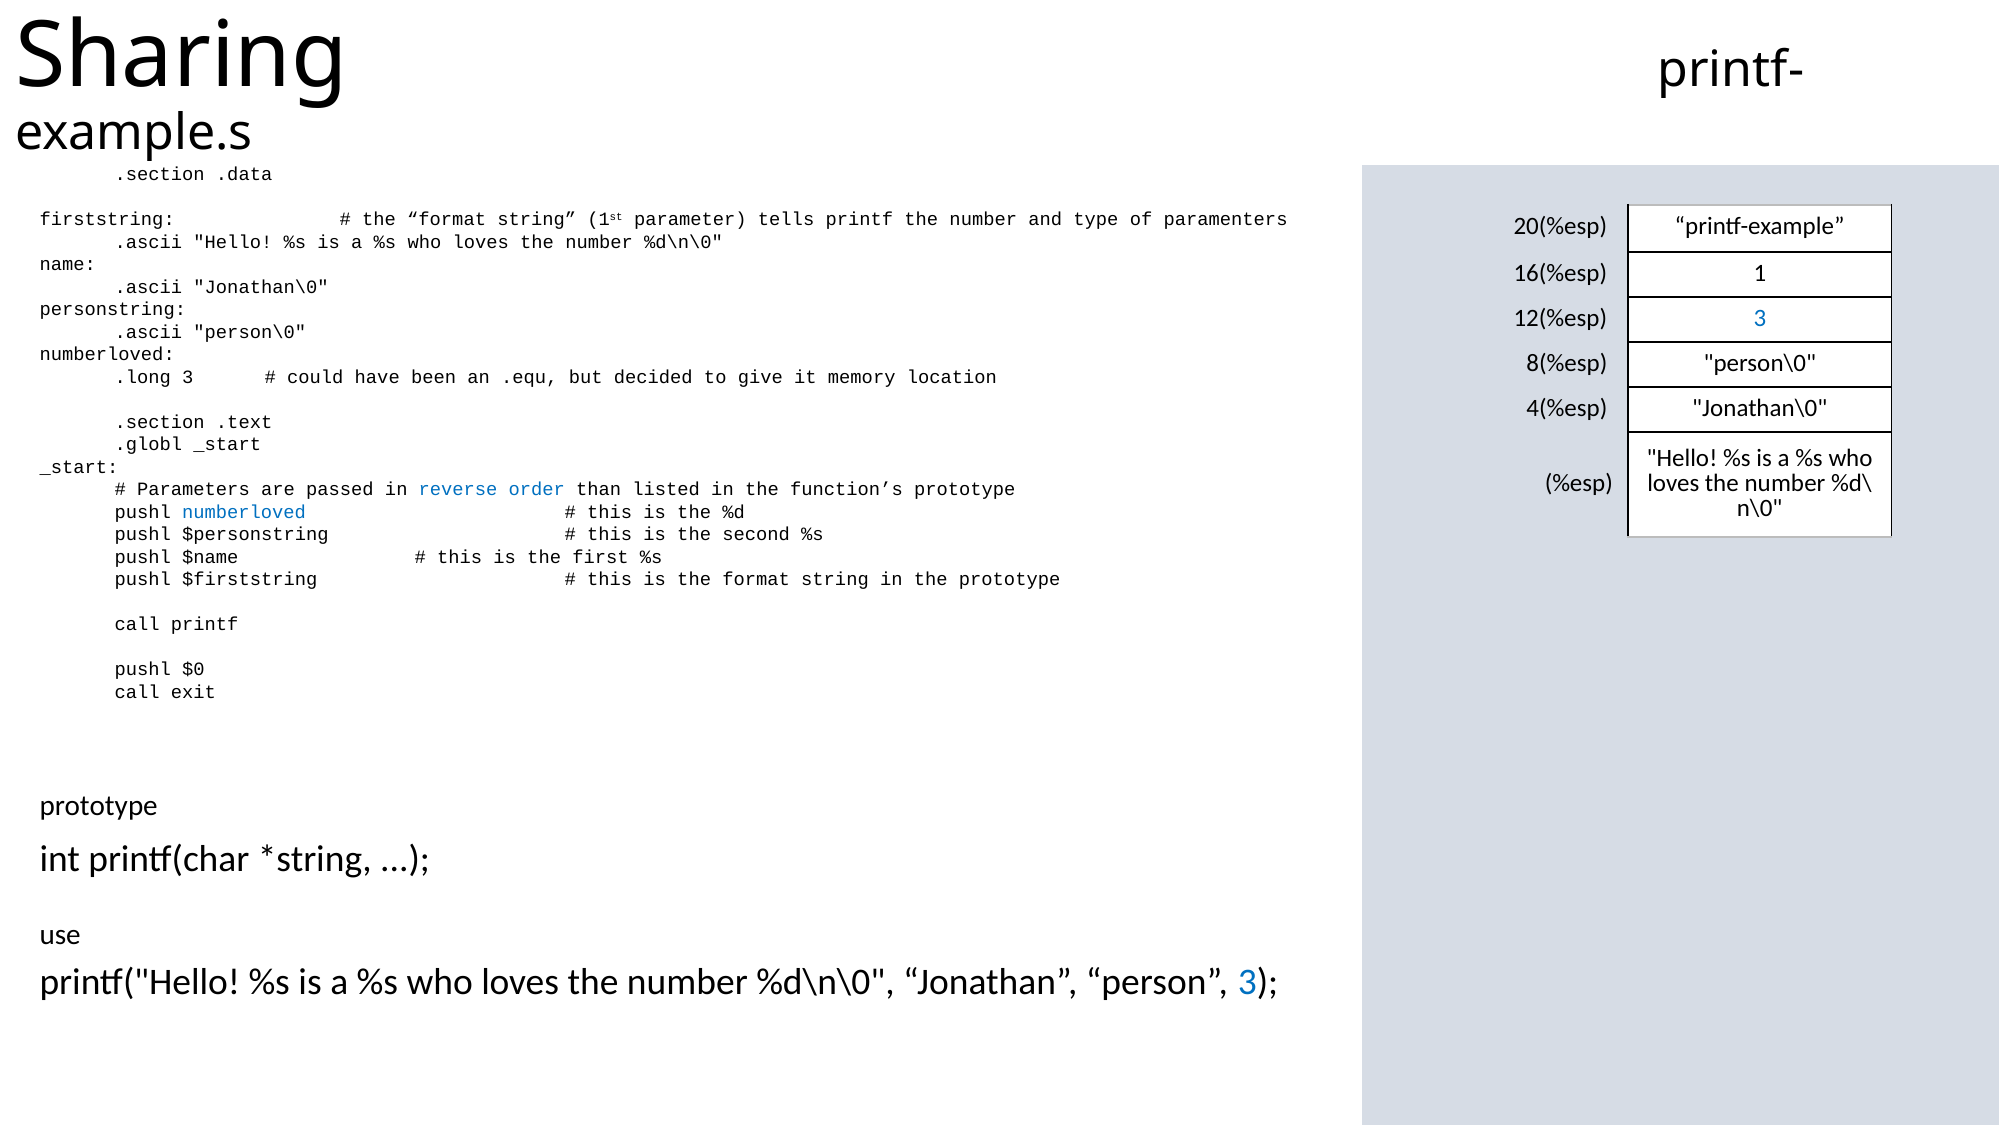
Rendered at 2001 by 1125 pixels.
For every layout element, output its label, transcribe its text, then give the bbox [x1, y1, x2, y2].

text_box prototype [24, 778, 659, 826]
text_box printf("Hello! %s is a %s who loves the number %d\n\0", “Jonathan”, “person”, 3); [24, 949, 1318, 1010]
text_box [1362, 193, 1999, 1125]
text_box use [24, 907, 659, 949]
text_box int printf(char *string, ...); [24, 826, 1318, 887]
title Sharing printf-example.s [0, 0, 2000, 193]
text_box .section .data firststring: # the “format string” (1st parameter) tells printf the number and type of paramenters .ascii "Hello! %s is a %s who loves the number %d\n\0" name: .ascii "Jonathan\0" personstring: .ascii "person\0" numberloved: .long 3 # could have been an .equ, but decided to give it memory location .section .text .globl _start _start: # Parameters are passed in reverse order than listed in the function’s prototype pushl numberloved # this is the %d pushl $personstring # this is the second %s pushl $name # this is the first %s pushl $firststring # this is the format string in the prototype call printf pushl $0 call exit [24, 193, 1341, 710]
